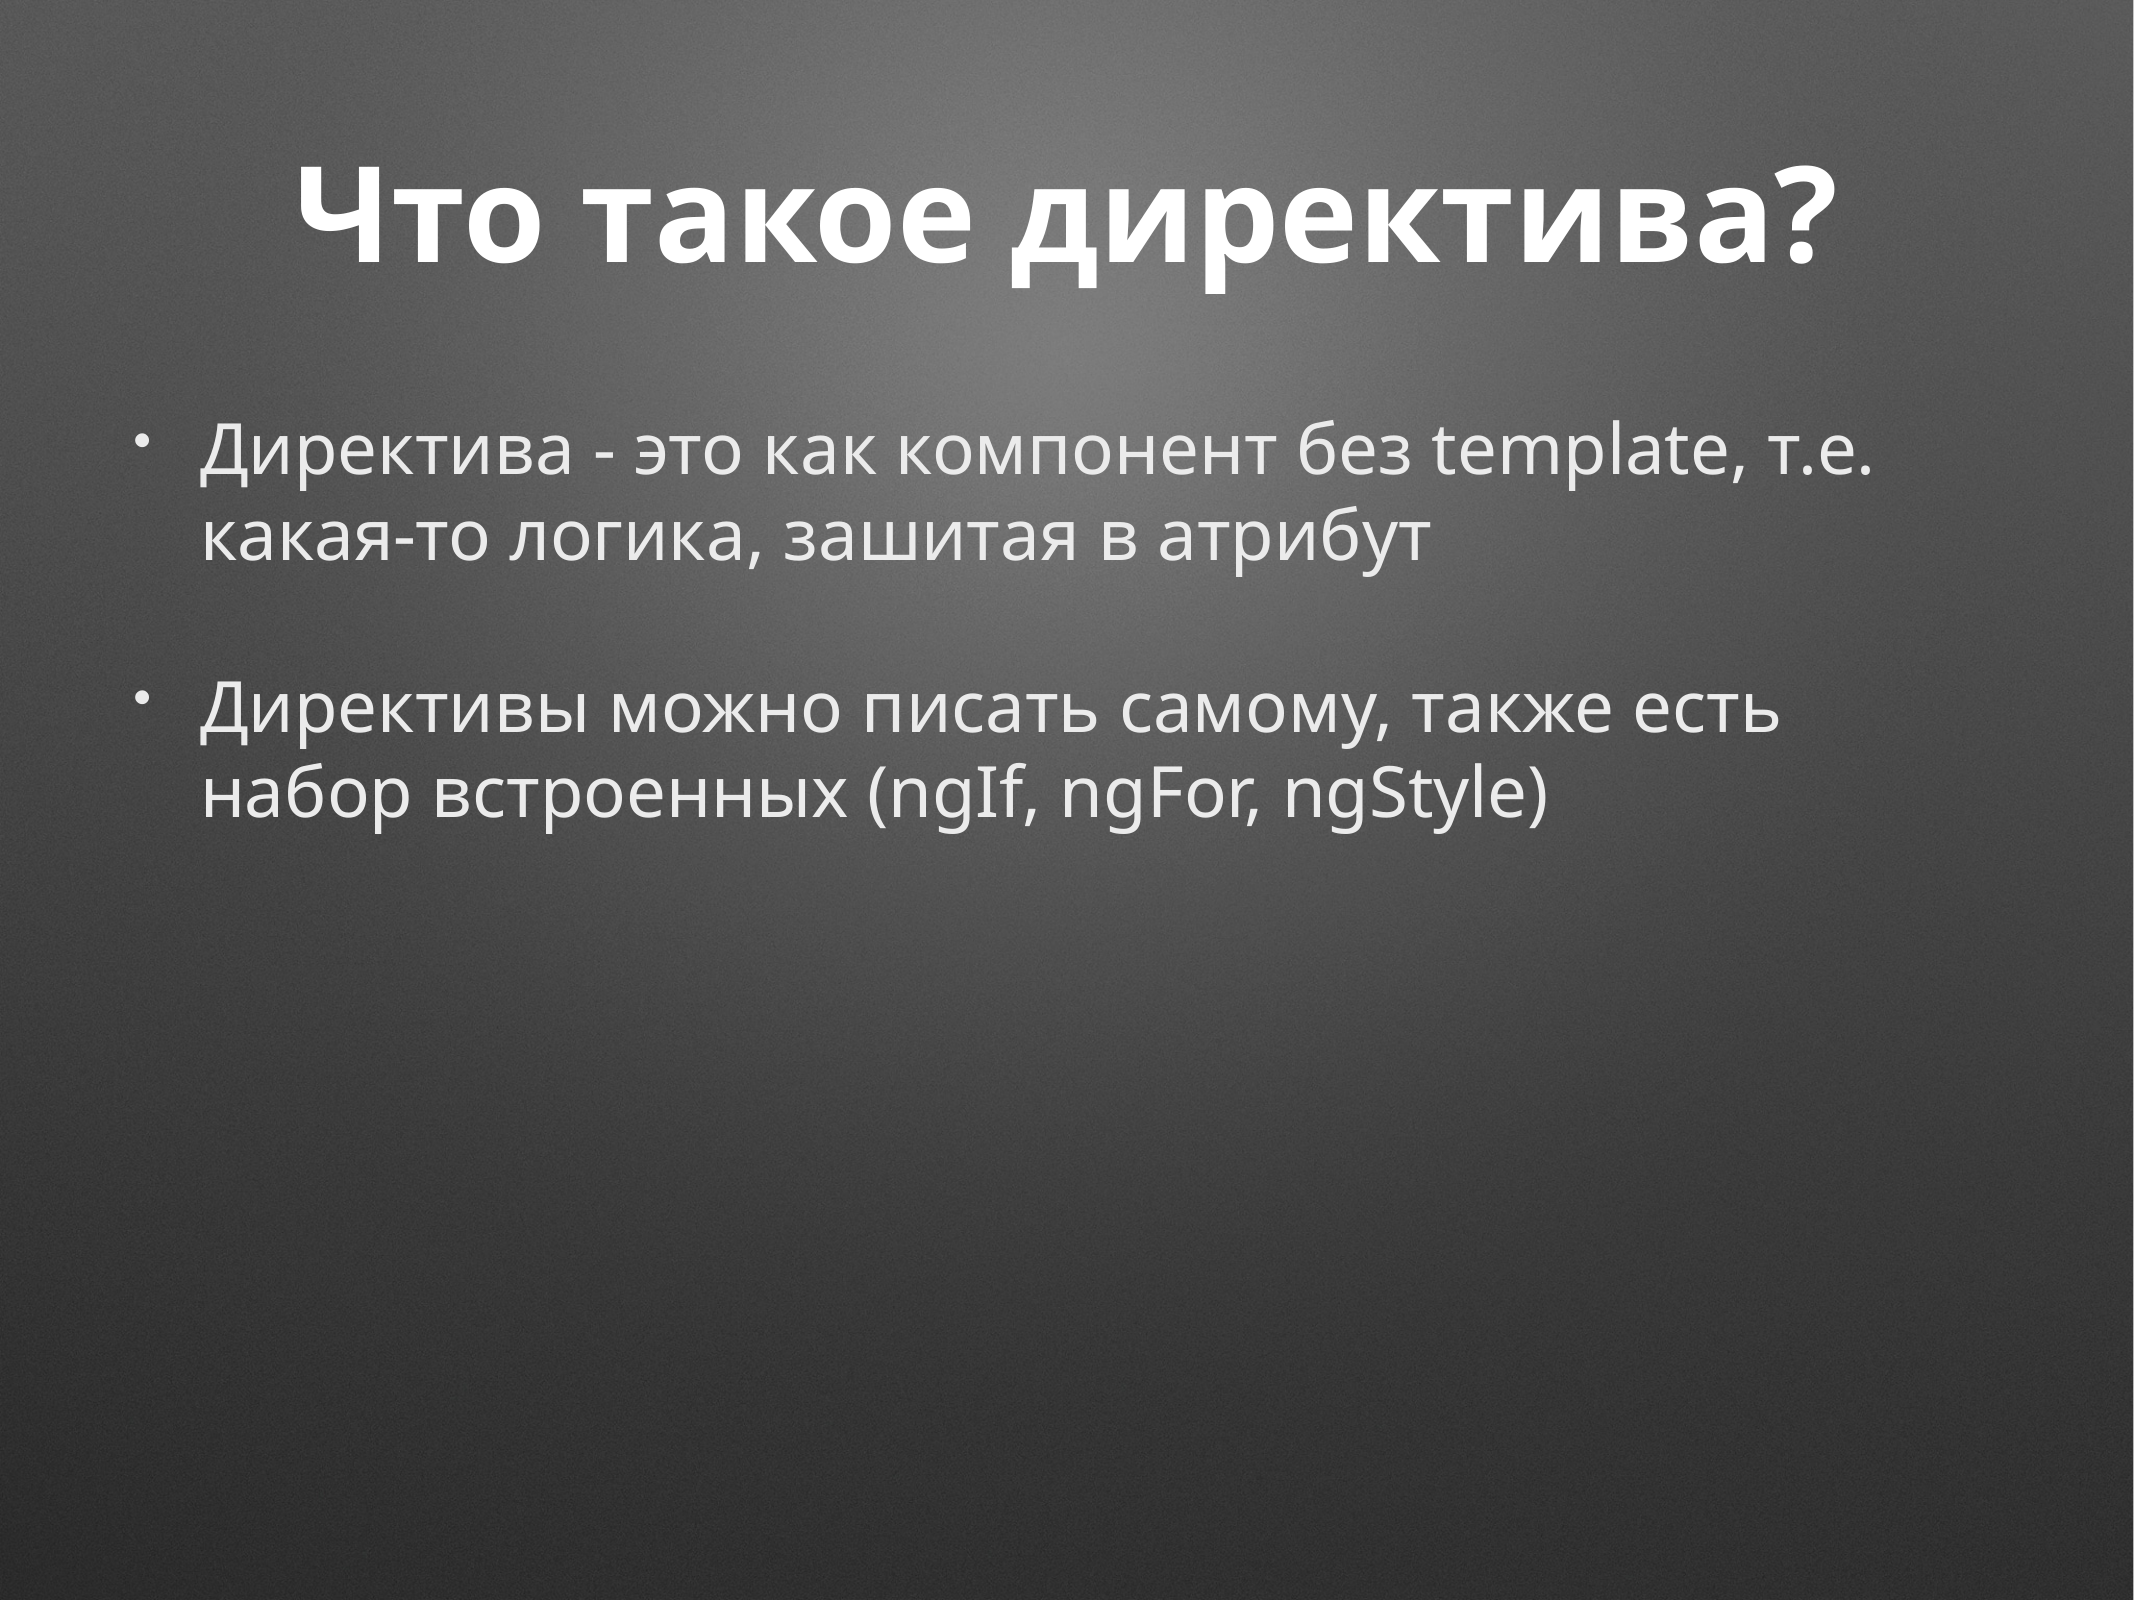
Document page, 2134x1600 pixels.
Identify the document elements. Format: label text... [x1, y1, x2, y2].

title Что такое директива? [124, 32, 2009, 386]
picture [0, 0, 2134, 1600]
list Директива - это как компонент без template, т.е. какая-то логика, зашитая в атрибут Директивы можно писать самому, также есть набор встроенных (ngIf, ngFor, ngStyle) [124, 395, 2009, 1441]
